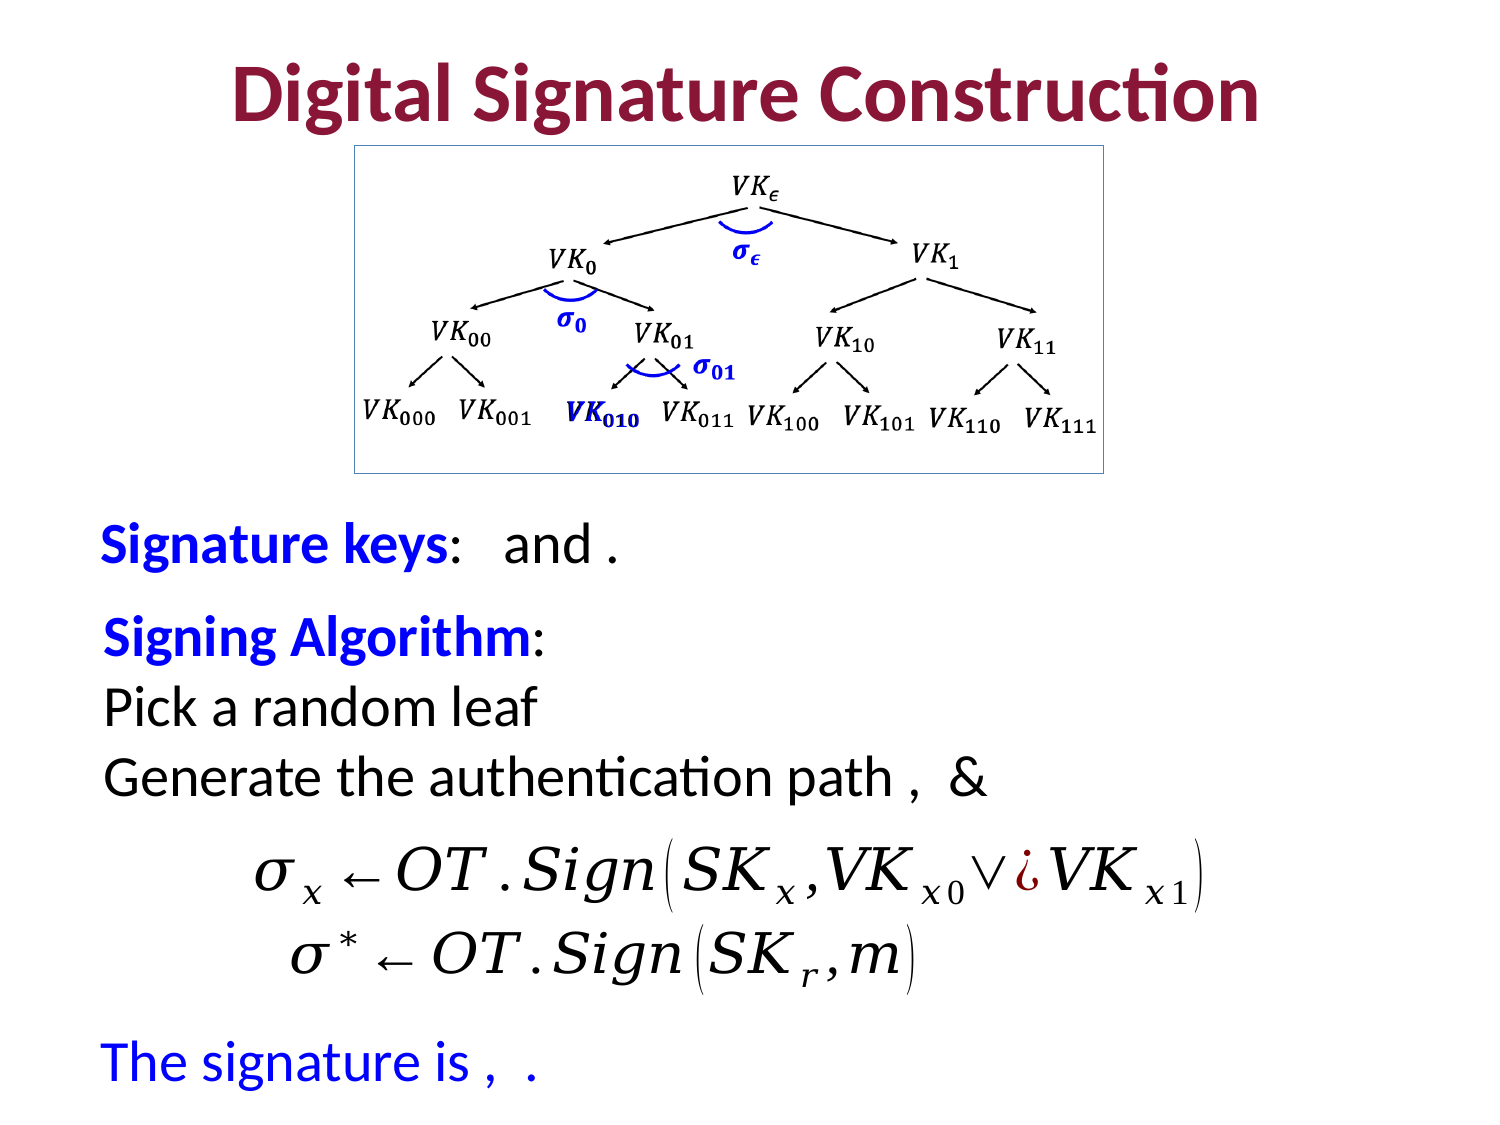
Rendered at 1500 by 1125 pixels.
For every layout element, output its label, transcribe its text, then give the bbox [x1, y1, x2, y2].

text_box Digital Signature Construction [121, 30, 1391, 161]
picture [354, 145, 1104, 474]
